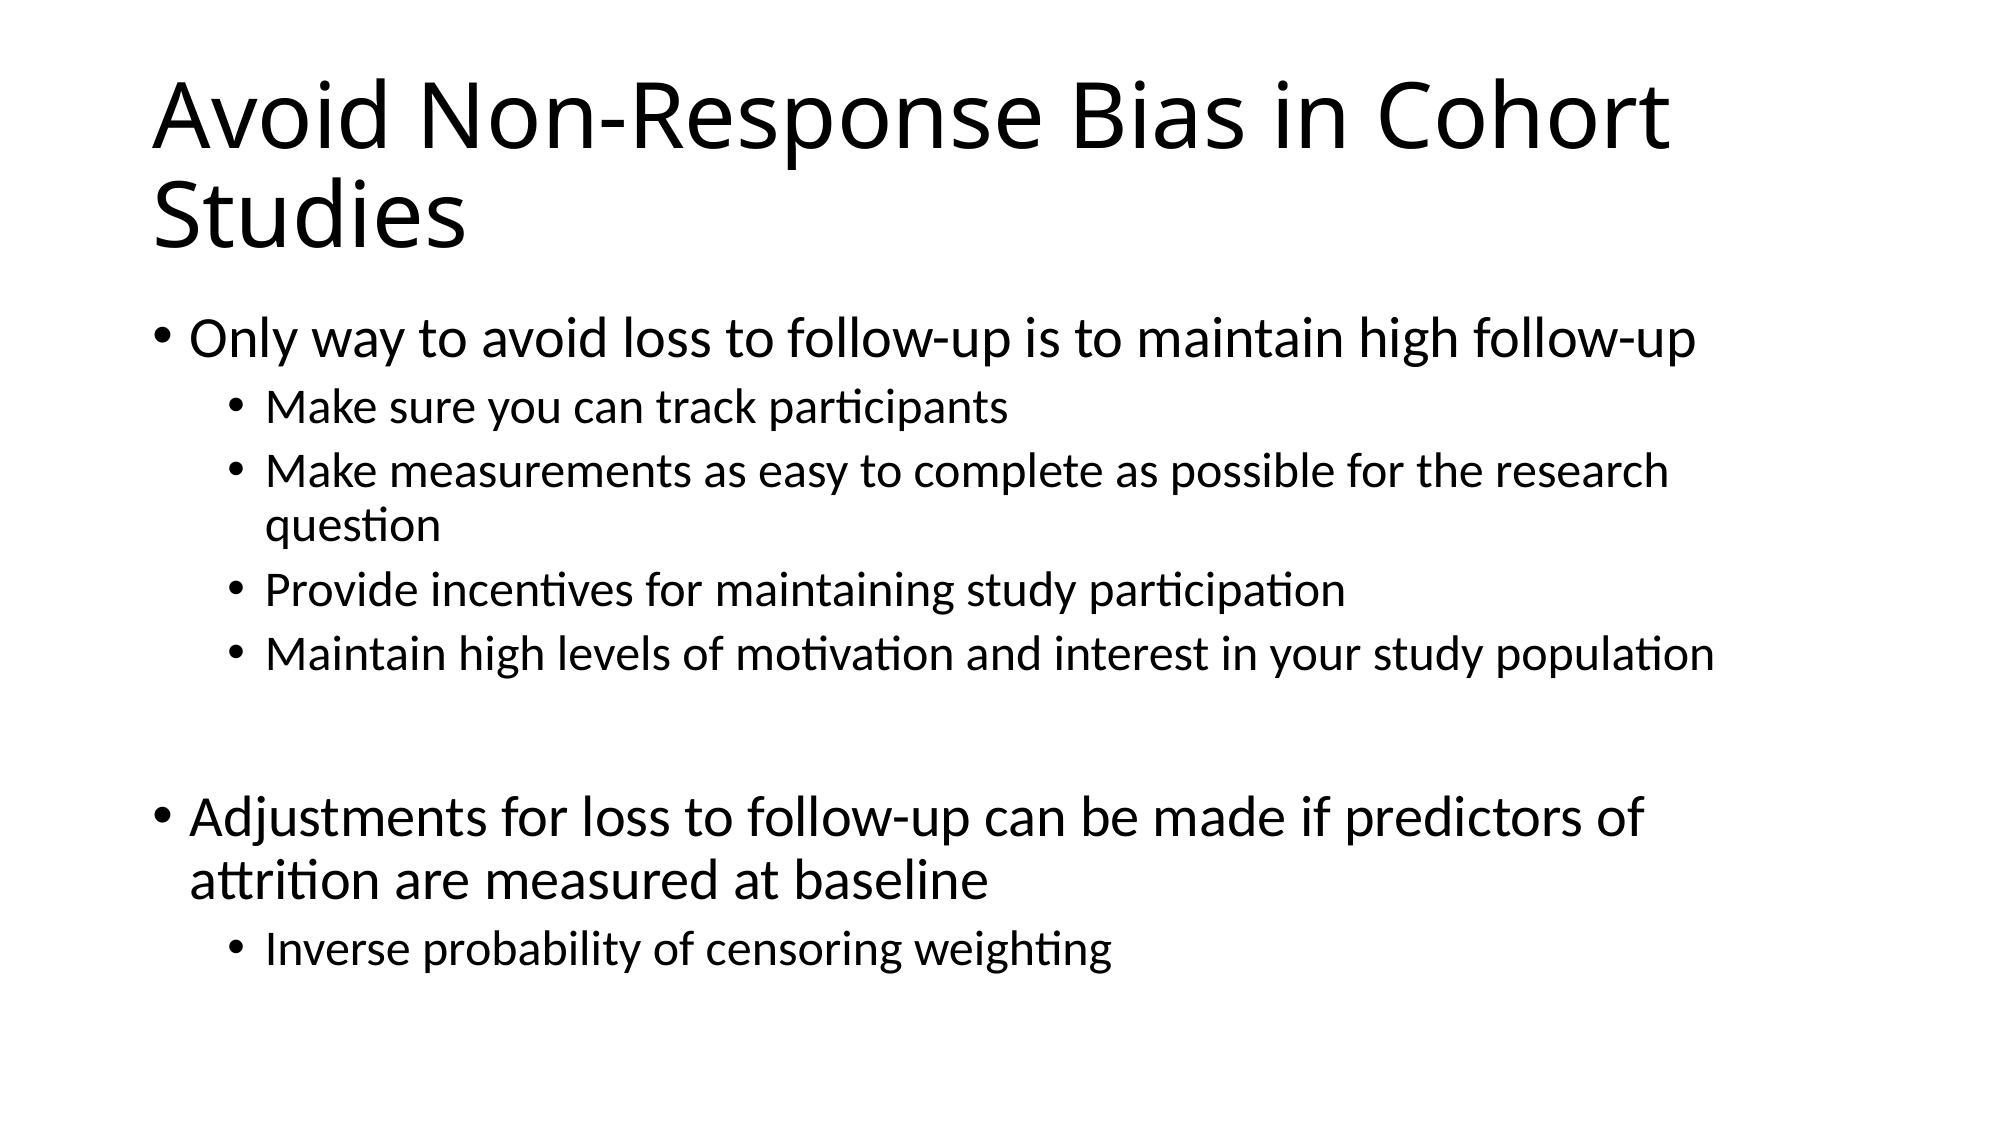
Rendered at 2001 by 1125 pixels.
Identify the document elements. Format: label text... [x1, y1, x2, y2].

list Only way to avoid loss to follow-up is to maintain high follow-up Make sure you can track participants Make measurements as easy to complete as possible for the research question Provide incentives for maintaining study participation Maintain high levels of motivation and interest in your study population Adjustments for loss to follow-up can be made if predictors of attrition are measured at baseline Inverse probability of censoring weighting [137, 299, 1863, 1014]
title Avoid Non-Response Bias in Cohort Studies [137, 59, 1863, 278]
